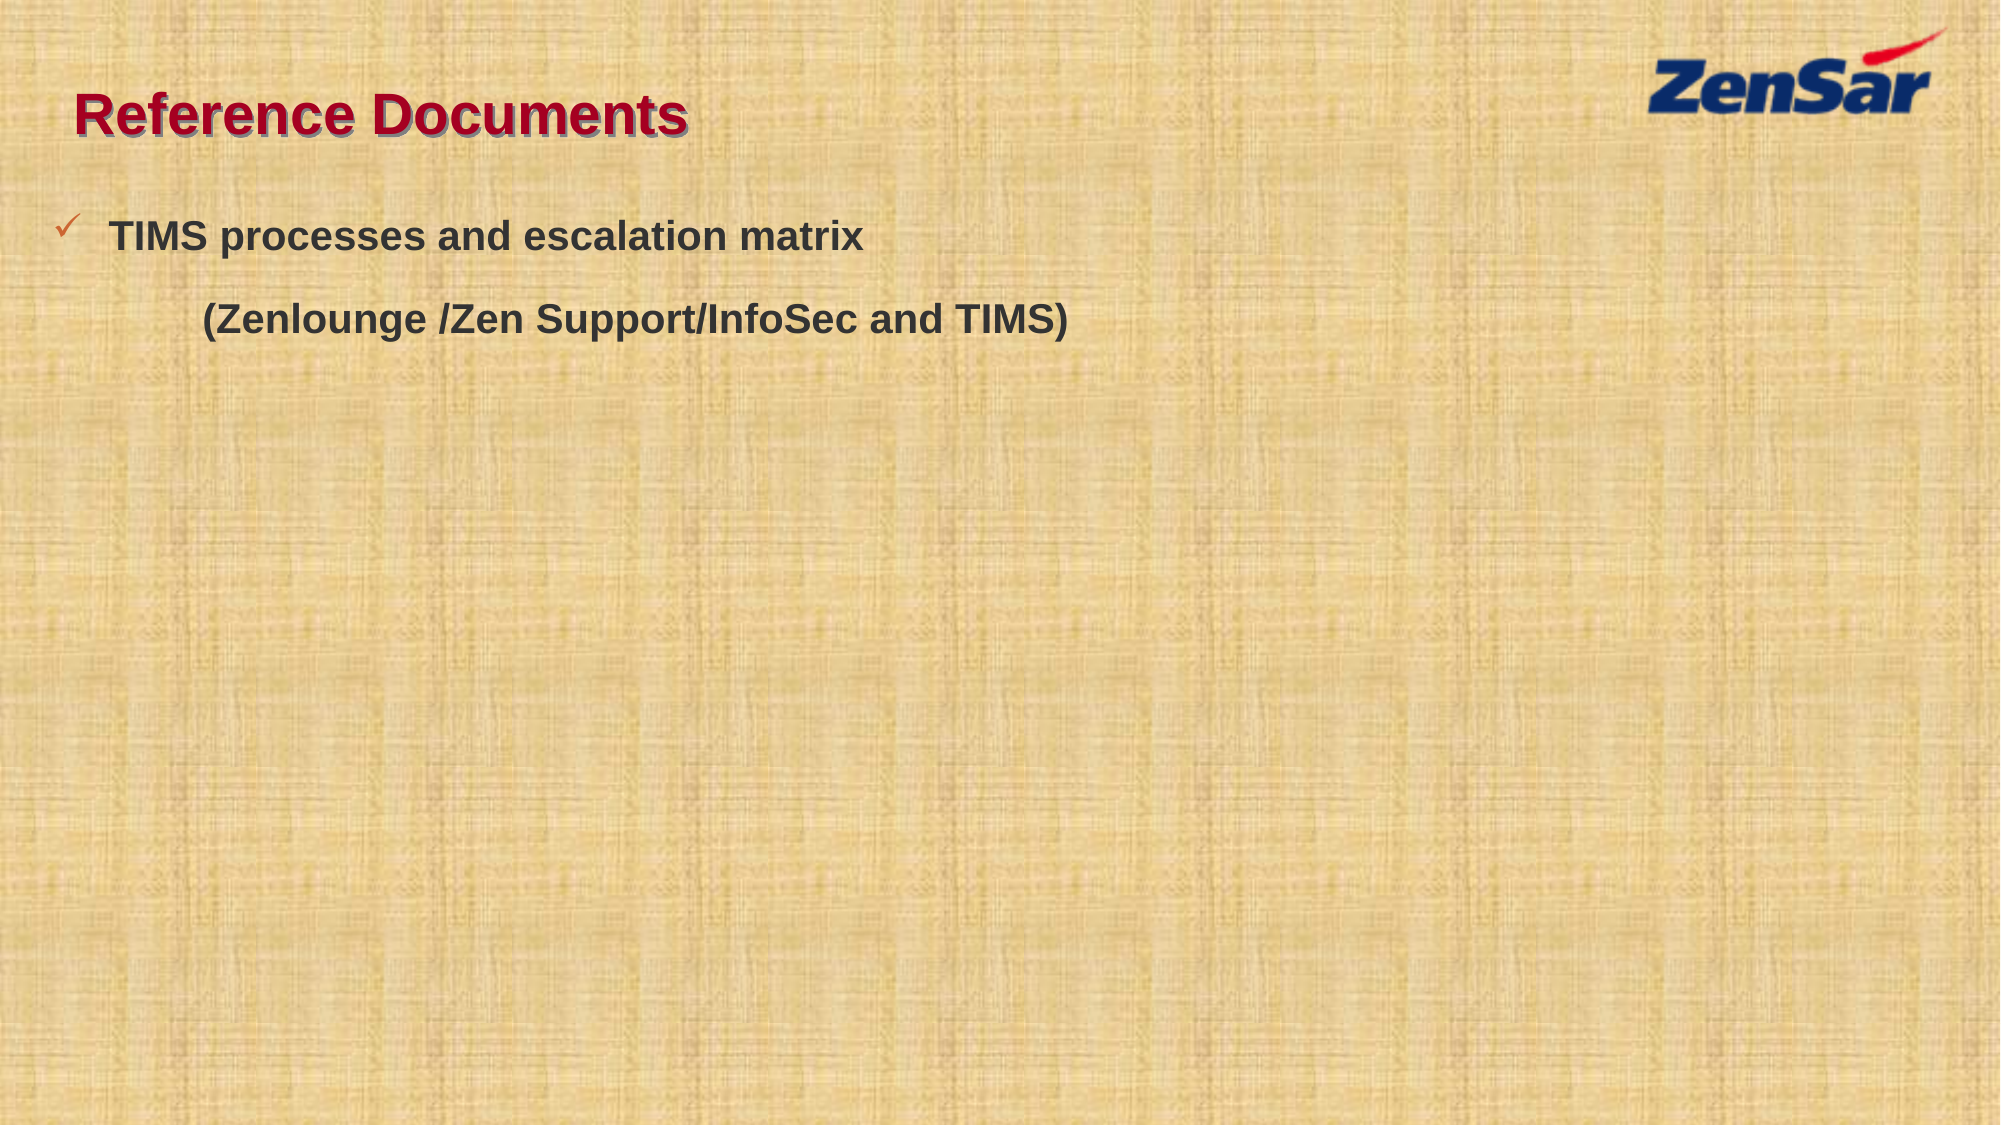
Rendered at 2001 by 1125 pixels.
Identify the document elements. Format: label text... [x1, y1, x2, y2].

picture [0, 0, 2001, 1125]
text_box Reference Documents [58, 38, 1232, 184]
text_box TIMS processes and escalation matrix (Zenlounge /Zen Support/InfoSec and TIMS) [37, 200, 1475, 1063]
